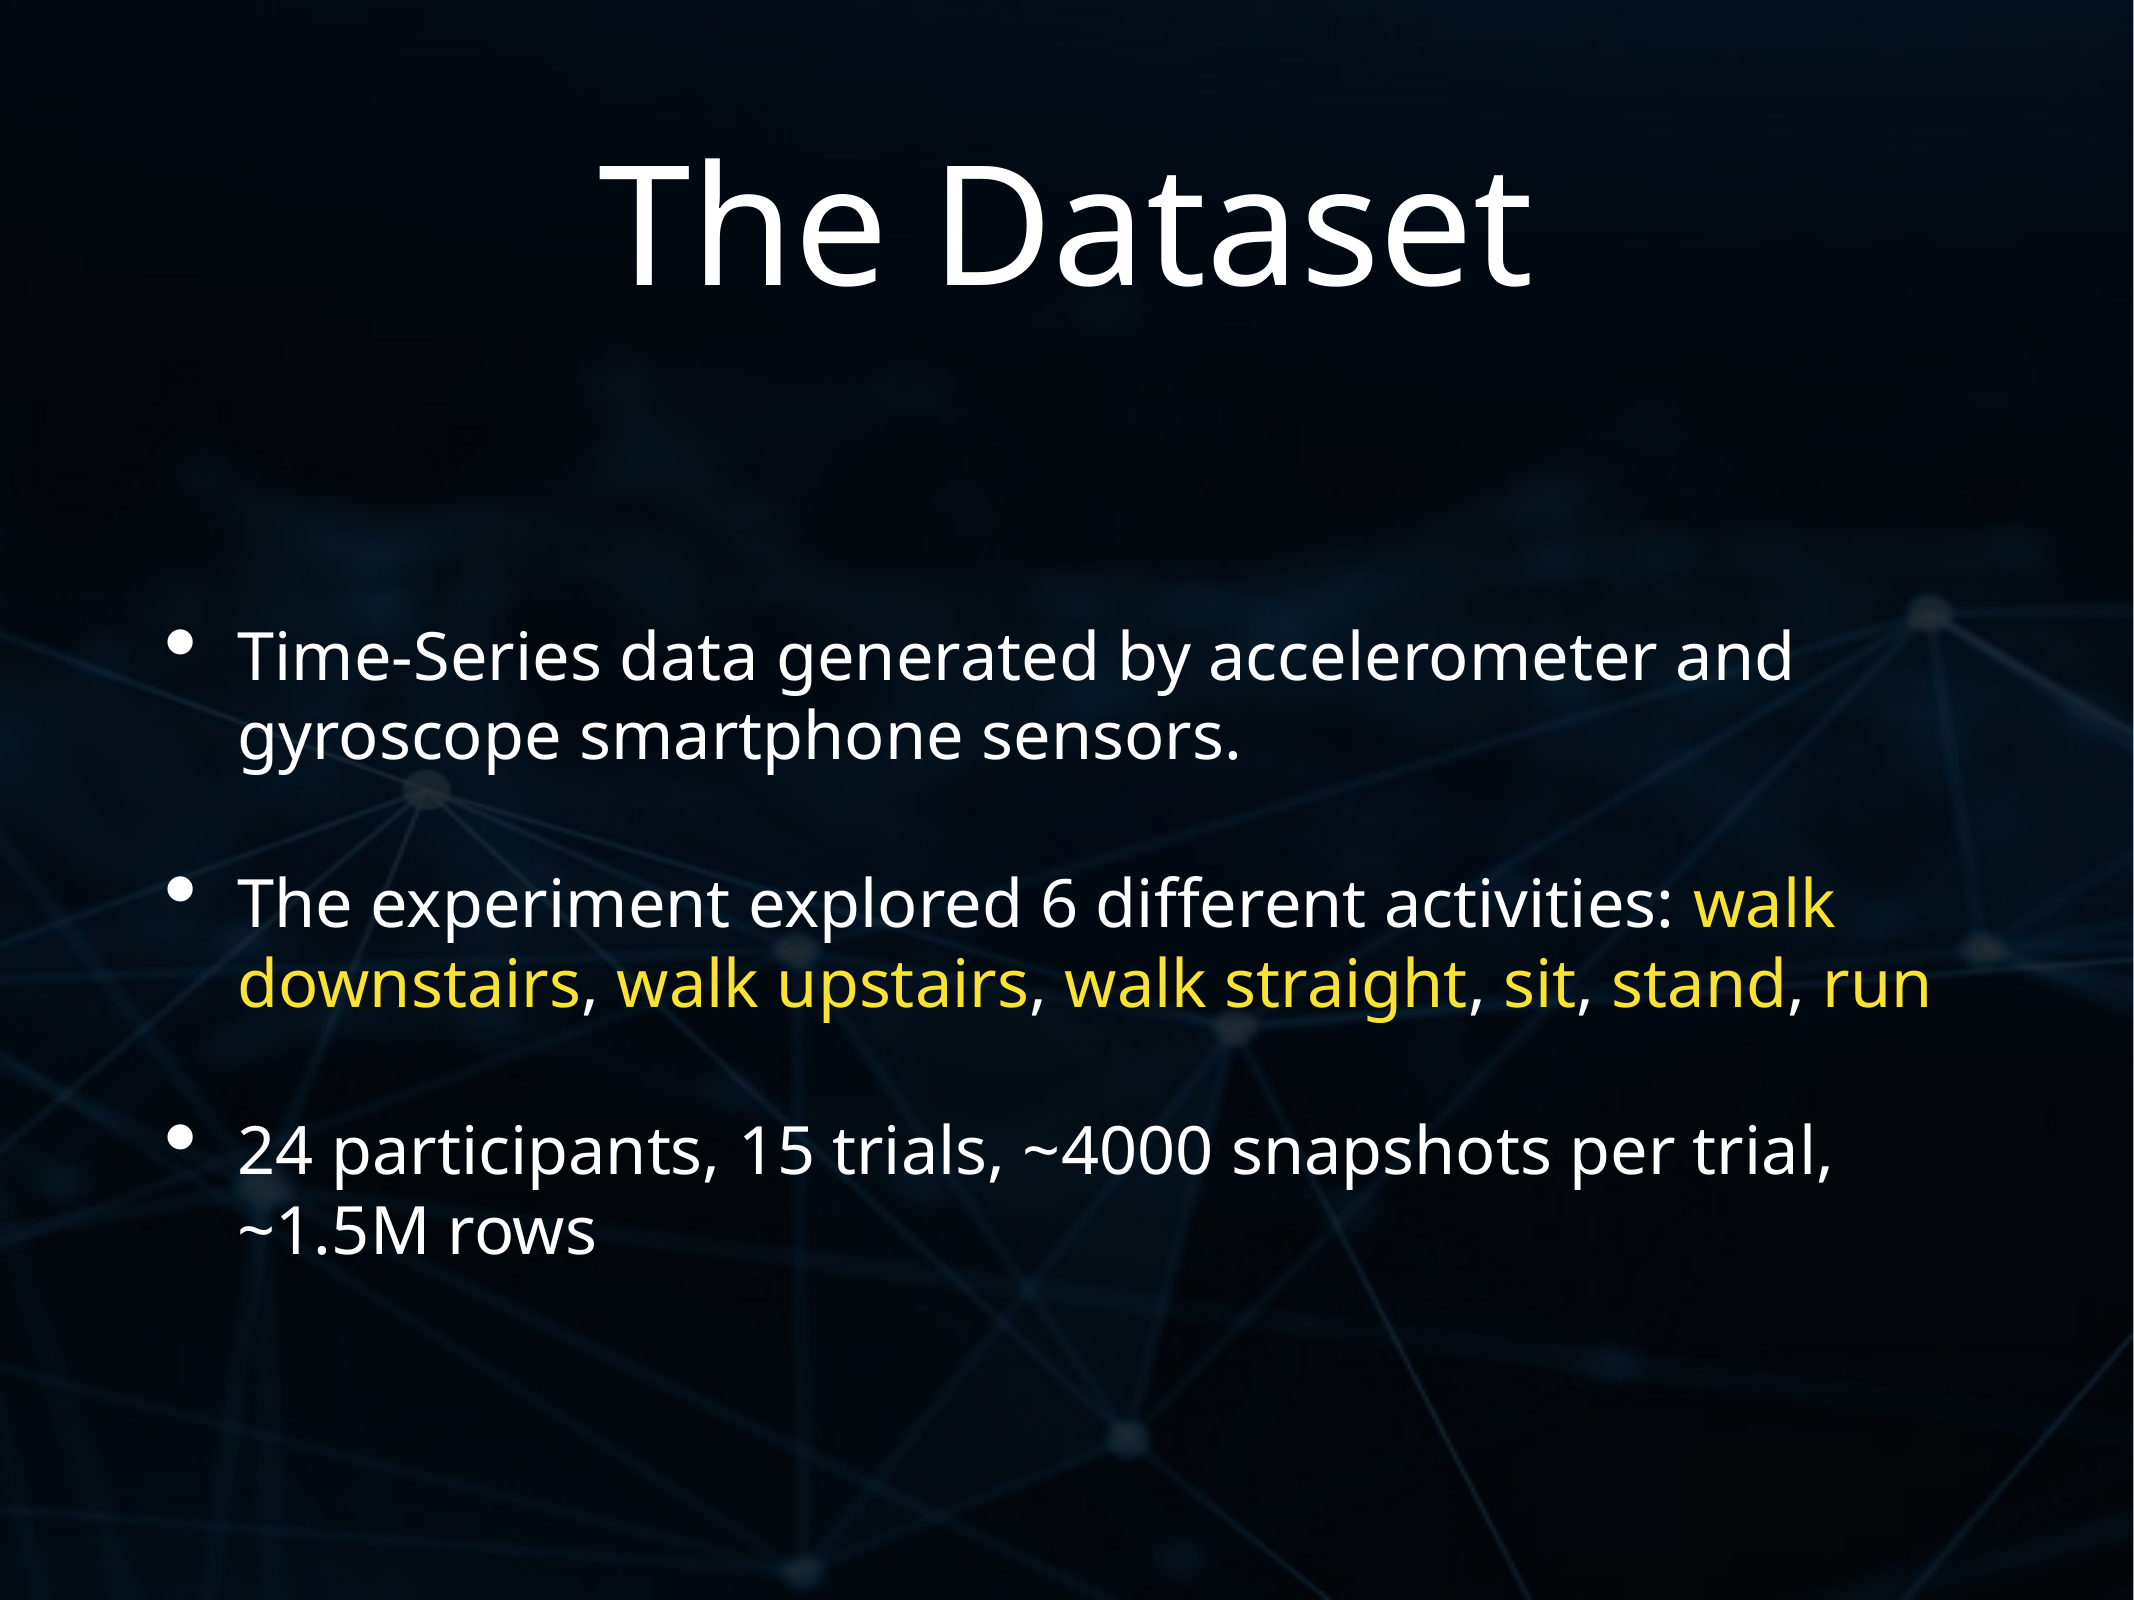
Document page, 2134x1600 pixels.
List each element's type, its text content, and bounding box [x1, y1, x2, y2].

picture [0, 0, 2134, 1600]
title The Dataset [155, 41, 1978, 397]
list Time-Series data generated by accelerometer and gyroscope smartphone sensors. The experiment explored 6 different activities: walk downstairs, walk upstairs, walk straight, sit, stand, run 24 participants, 15 trials, ~4000 snapshots per trial, ~1.5M rows [155, 424, 1978, 1457]
